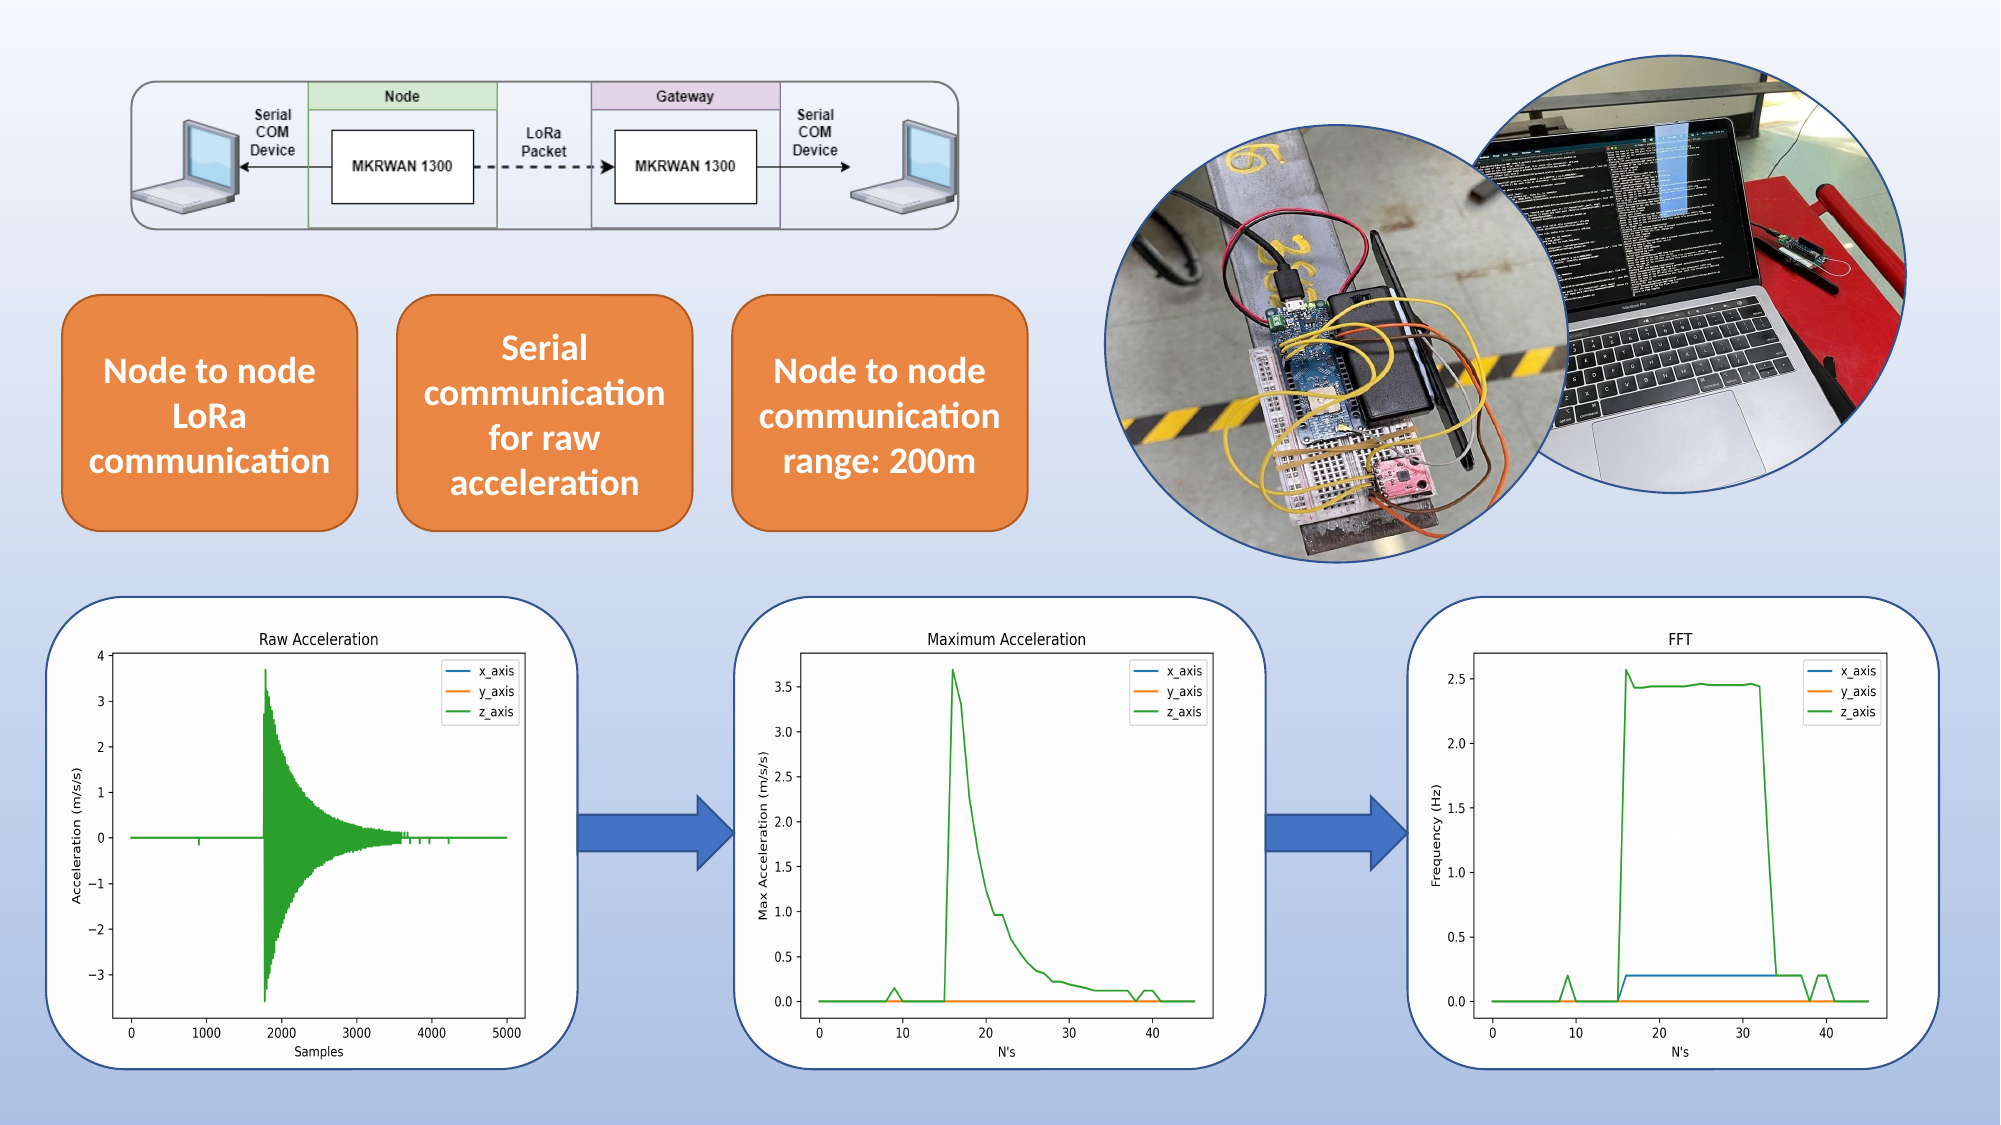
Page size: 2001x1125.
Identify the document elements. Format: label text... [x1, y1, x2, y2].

text_box Node to node LoRa communication [61, 293, 359, 533]
text_box [45, 595, 579, 1071]
text_box [1103, 124, 1570, 564]
text_box Serial communication for raw acceleration [396, 293, 694, 533]
text_box [1264, 794, 1409, 873]
text_box [1472, 54, 1907, 495]
text_box Node to node communication range: 200m [731, 293, 1029, 533]
text_box 9 [1406, 595, 1941, 1071]
text_box [576, 794, 736, 873]
text_box [733, 595, 1267, 1071]
text_box [130, 80, 960, 231]
